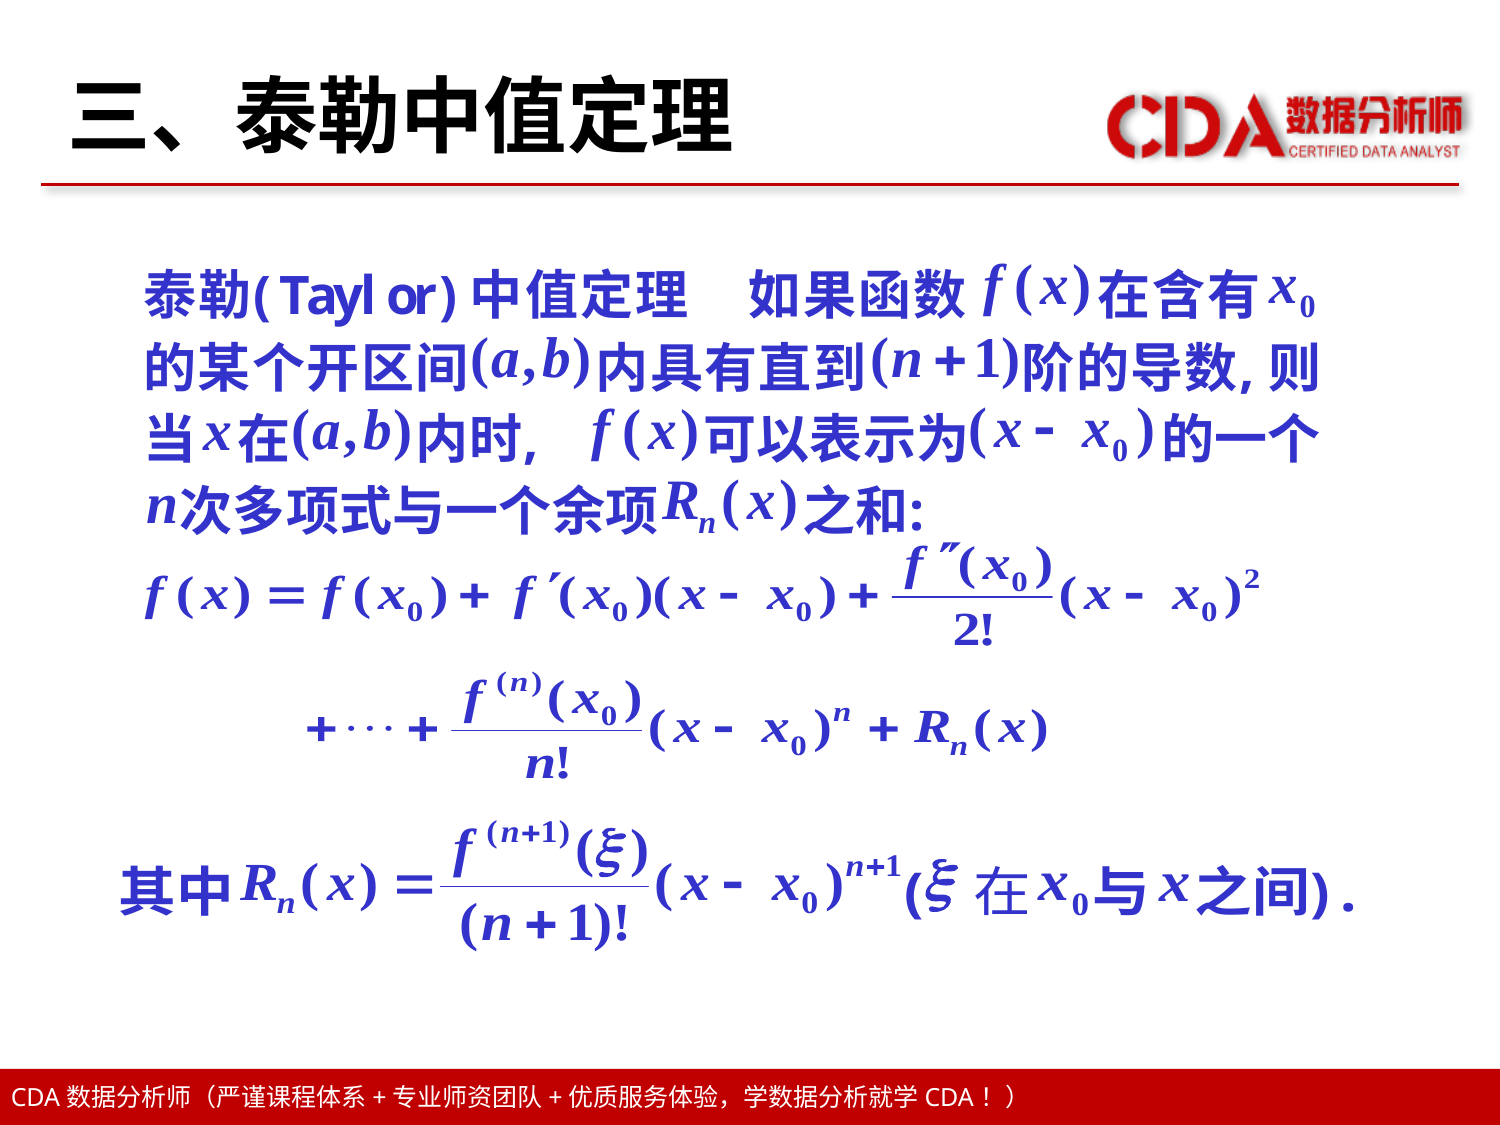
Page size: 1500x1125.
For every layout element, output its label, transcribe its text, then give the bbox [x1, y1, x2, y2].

text_box 三、泰勒中值定理 [53, 19, 1328, 207]
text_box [142, 249, 1319, 610]
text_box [117, 812, 1381, 975]
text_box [130, 537, 1286, 812]
picture [1328, 70, 1500, 174]
